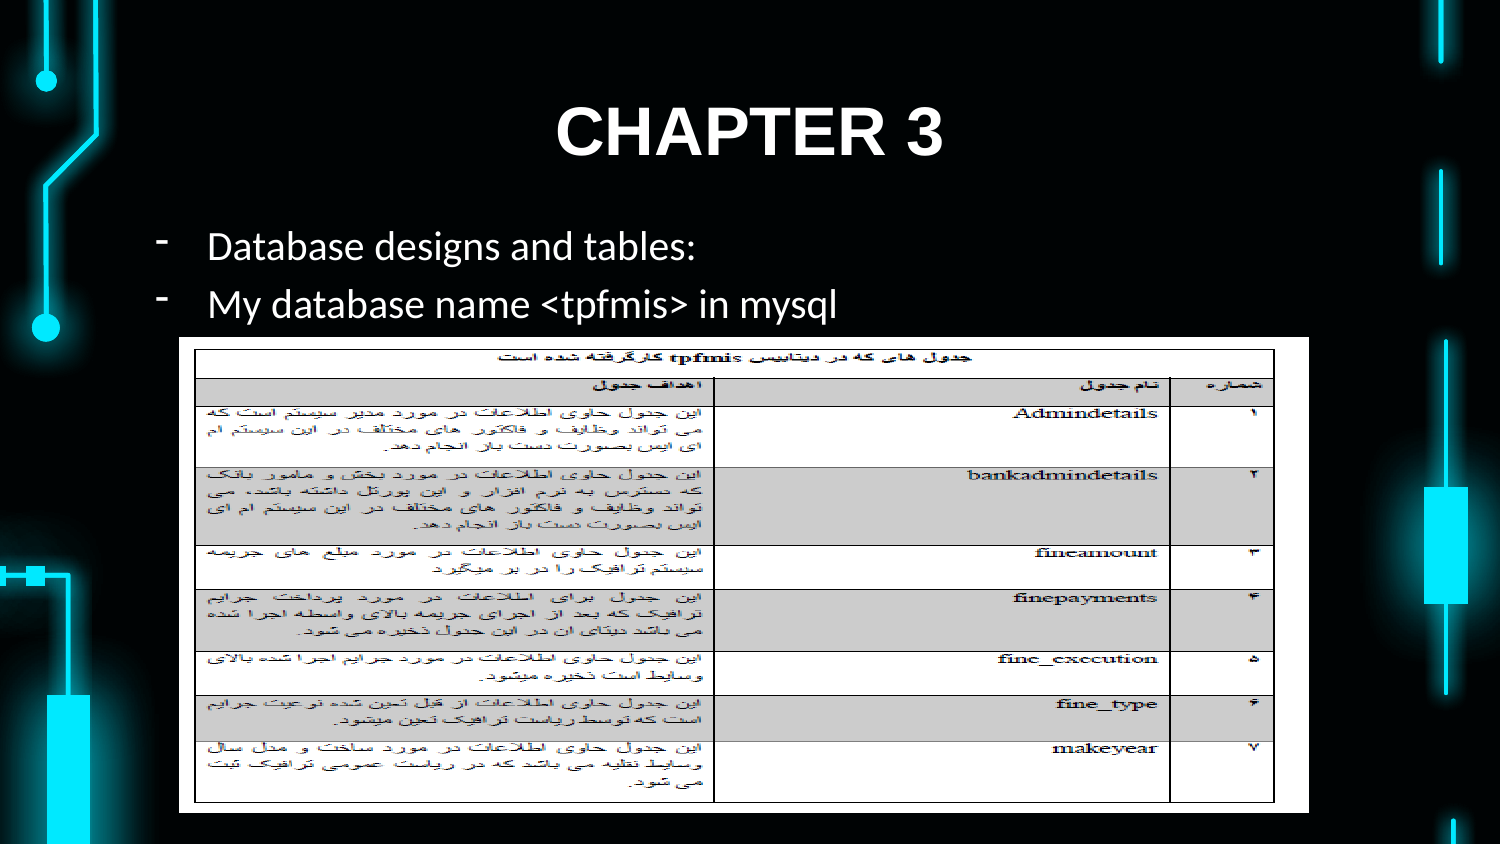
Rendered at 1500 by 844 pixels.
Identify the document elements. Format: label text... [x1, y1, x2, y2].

title CHAPTER 3 [116, 88, 1383, 167]
list Database designs and tables: My database name <tpfmis> in mysql [116, 196, 1383, 750]
picture [178, 336, 1309, 813]
